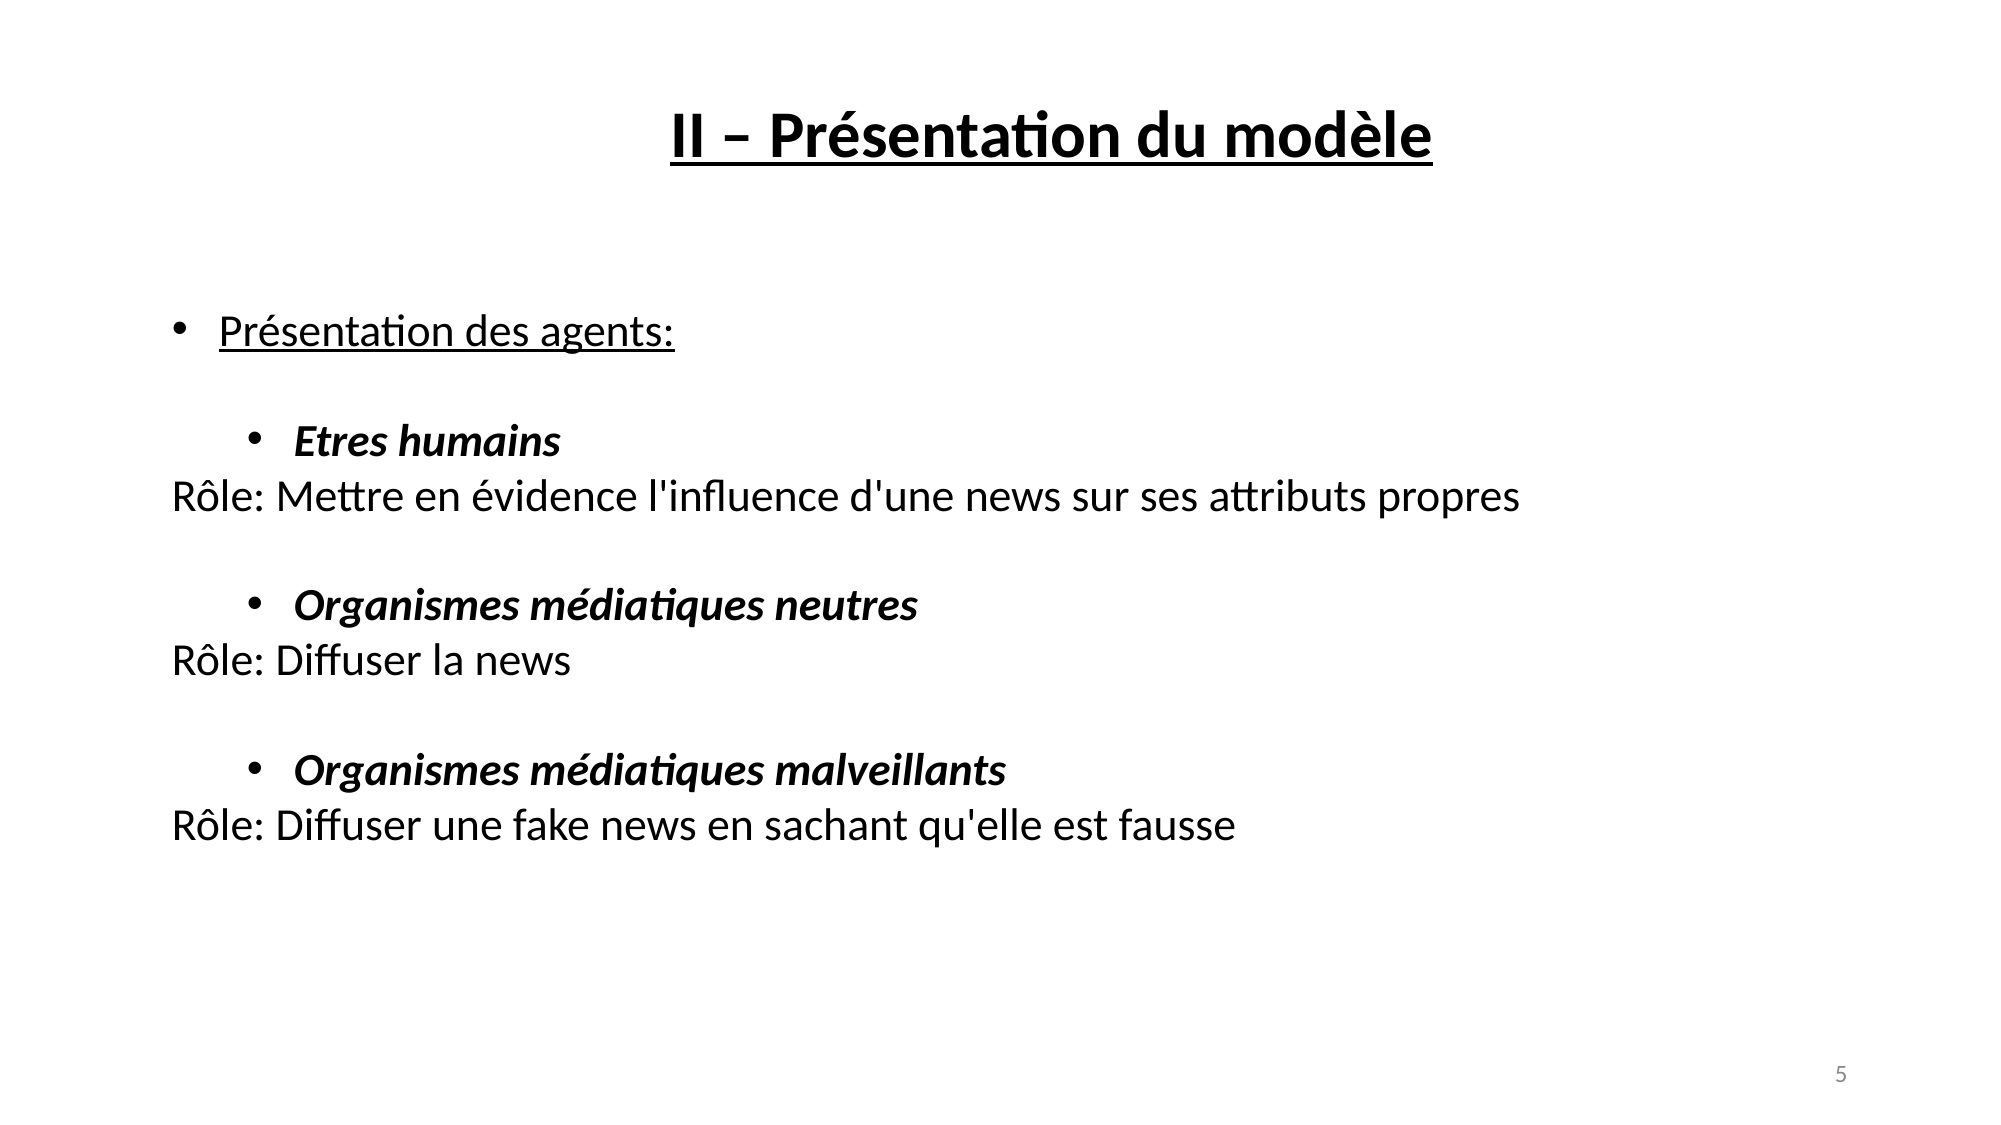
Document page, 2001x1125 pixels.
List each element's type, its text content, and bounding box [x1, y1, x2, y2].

text_box II – Présentation du modèle [655, 83, 1449, 179]
slide_number 5 [1412, 1042, 1863, 1103]
text_box Présentation des agents: Etres humains Rôle: Mettre en évidence l'influence d'une news sur ses attributs propres Organismes médiatiques neutres Rôle: Diffuser la news Organismes médiatiques malveillants Rôle: Diffuser une fake news en sachant qu'elle est fausse [157, 292, 1798, 1023]
